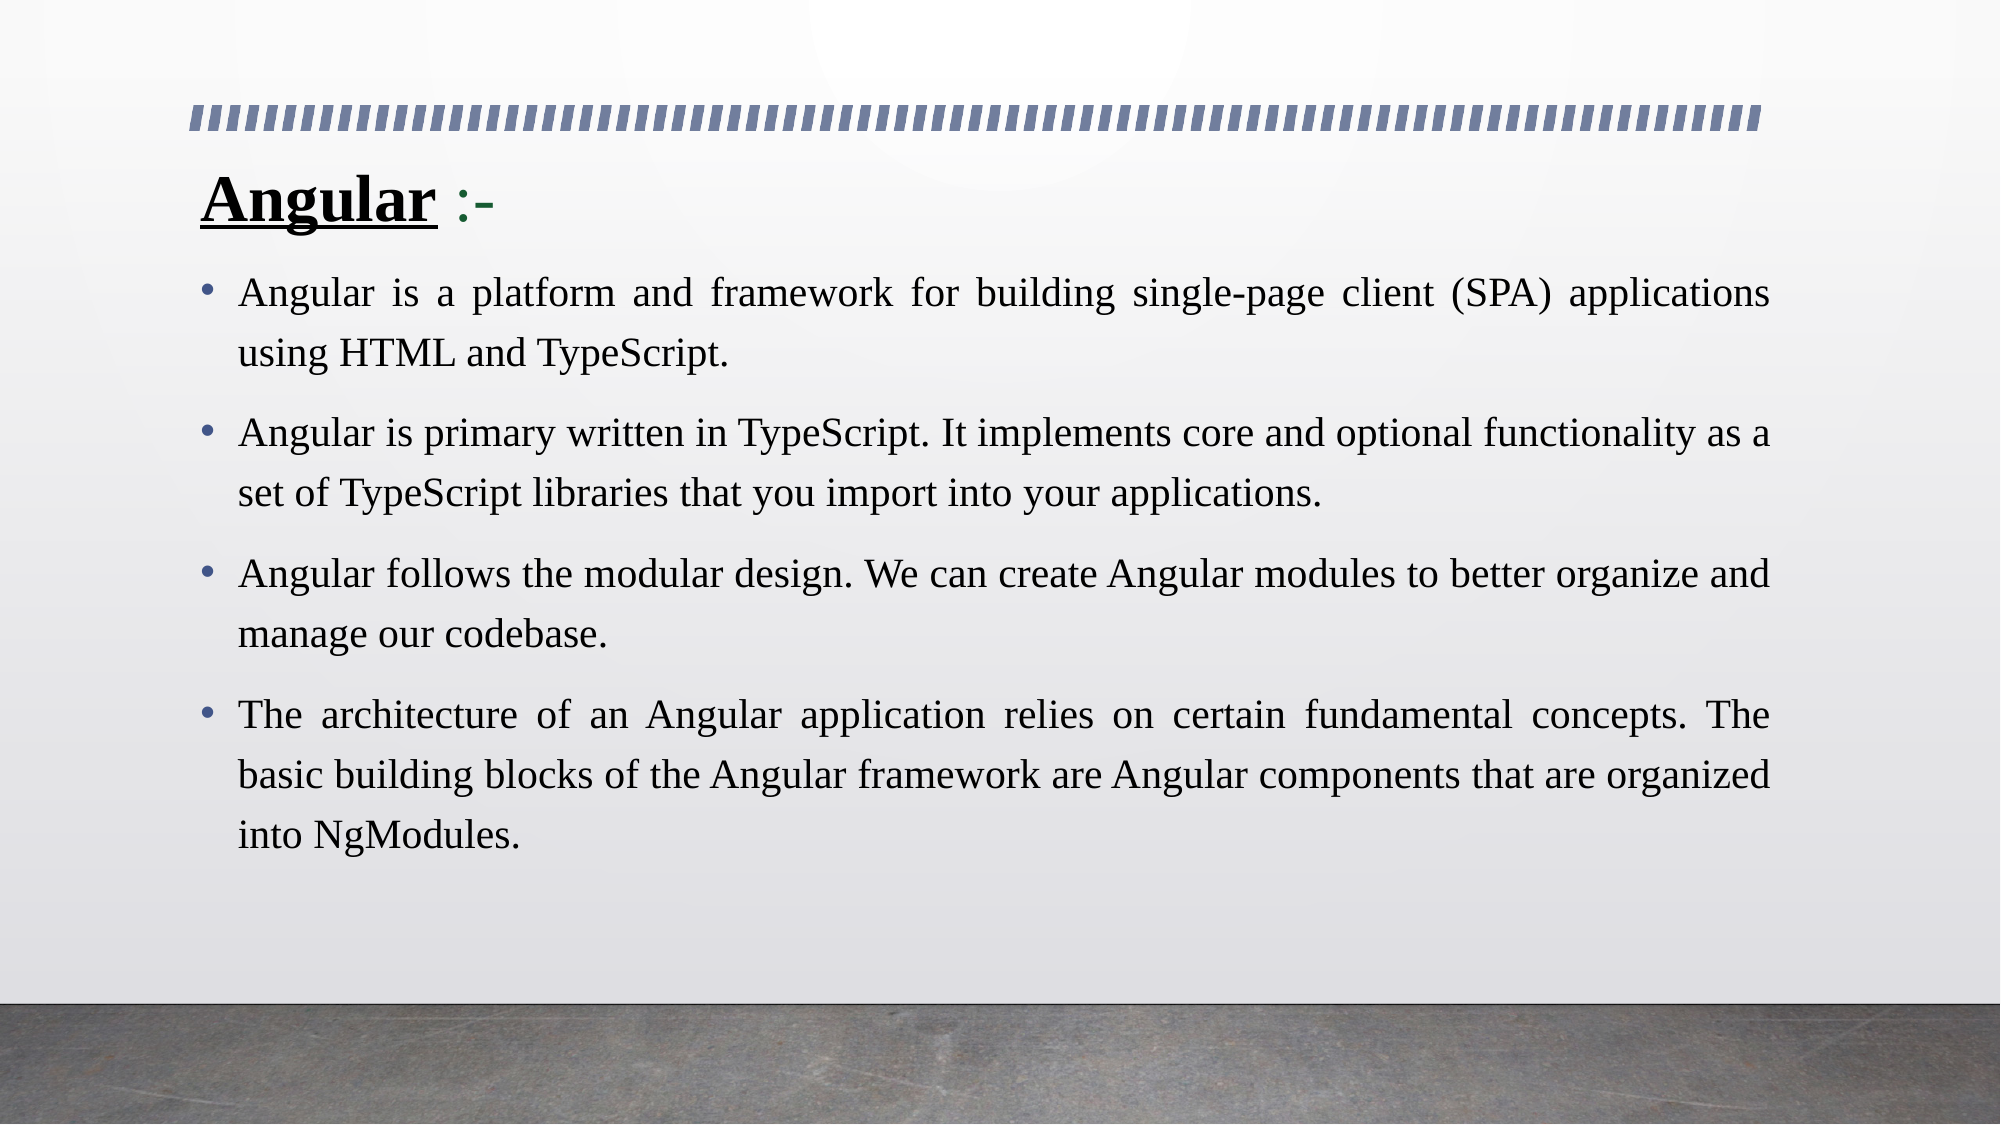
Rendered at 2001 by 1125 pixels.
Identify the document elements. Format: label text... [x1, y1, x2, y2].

picture [0, 1004, 2000, 1124]
list Angular is a platform and framework for building single-page client (SPA) applications using HTML and TypeScript. Angular is primary written in TypeScript. It implements core and optional functionality as a set of TypeScript libraries that you import into your applications. Angular follows the modular design. We can create Angular modules to better organize and manage our codebase. The architecture of an Angular application relies on certain fundamental concepts. The basic building blocks of the Angular framework are Angular components that are organized into NgModules. [185, 246, 1788, 943]
title Angular :- [185, 156, 1761, 246]
